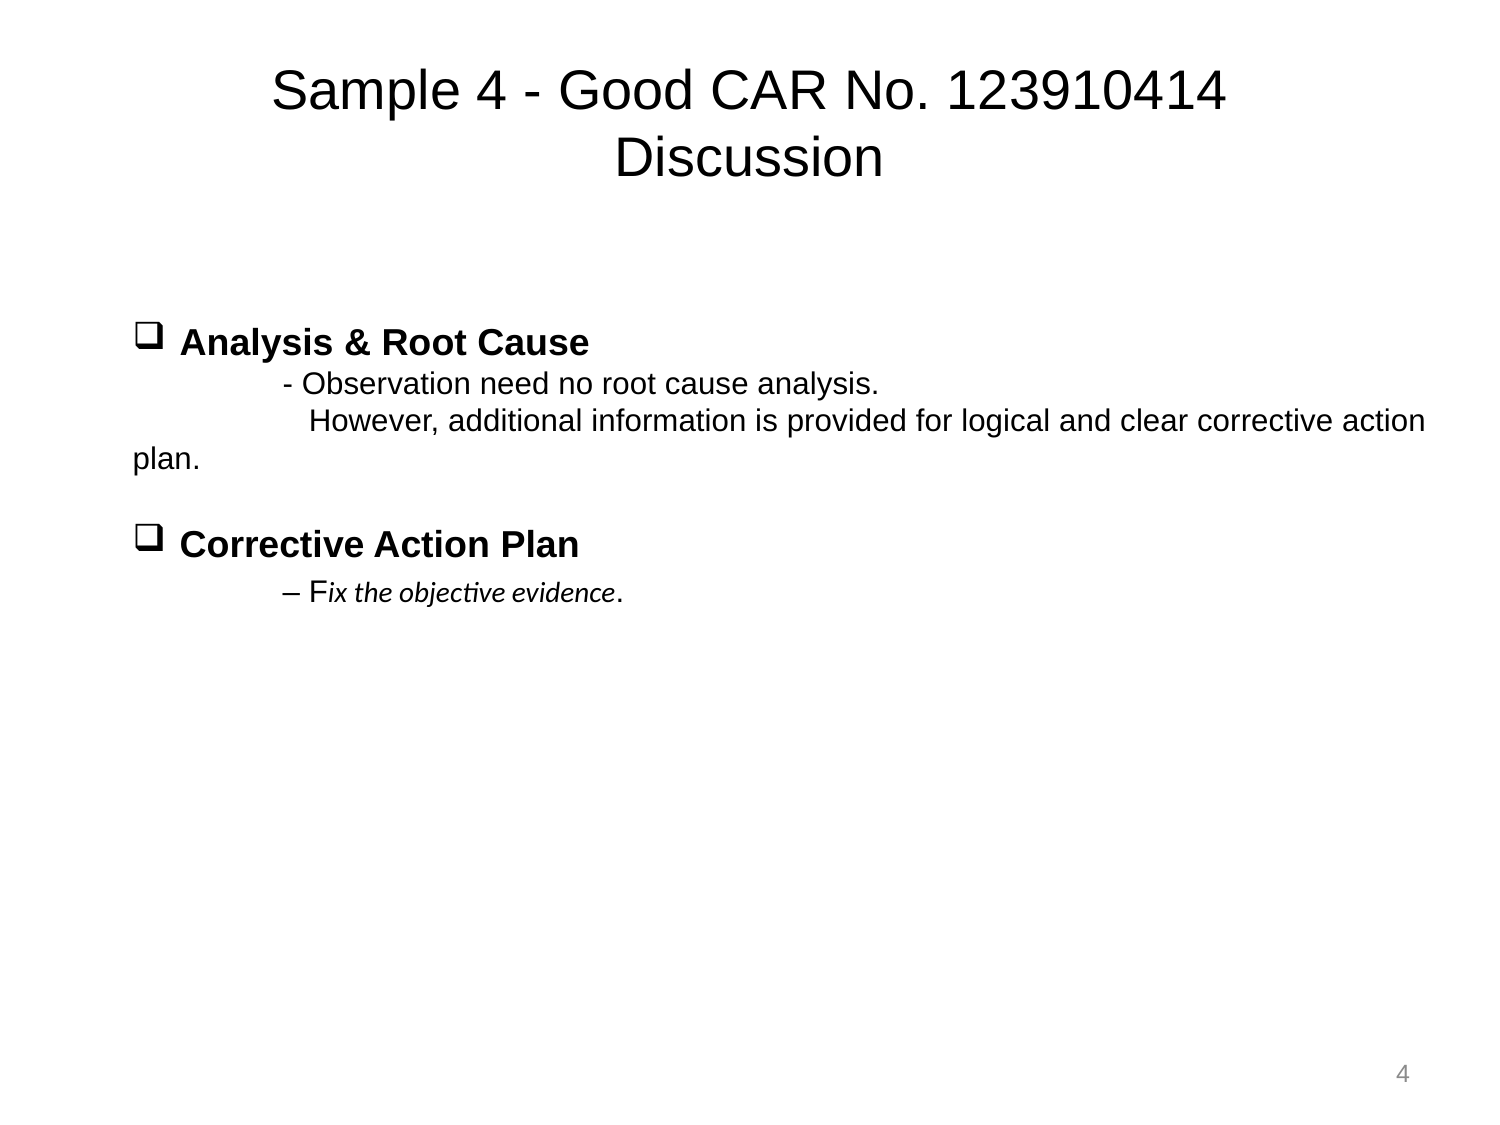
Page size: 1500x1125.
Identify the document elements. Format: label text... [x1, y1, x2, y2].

text_box Analysis & Root Cause - Observation need no root cause analysis. However, additional information is provided for logical and clear corrective action plan. Corrective Action Plan – Fix the objective evidence. [117, 310, 1464, 618]
title Sample 4 - Good CAR No. 123910414 Discussion [75, 45, 1425, 263]
slide_number 4 [1074, 1042, 1425, 1103]
